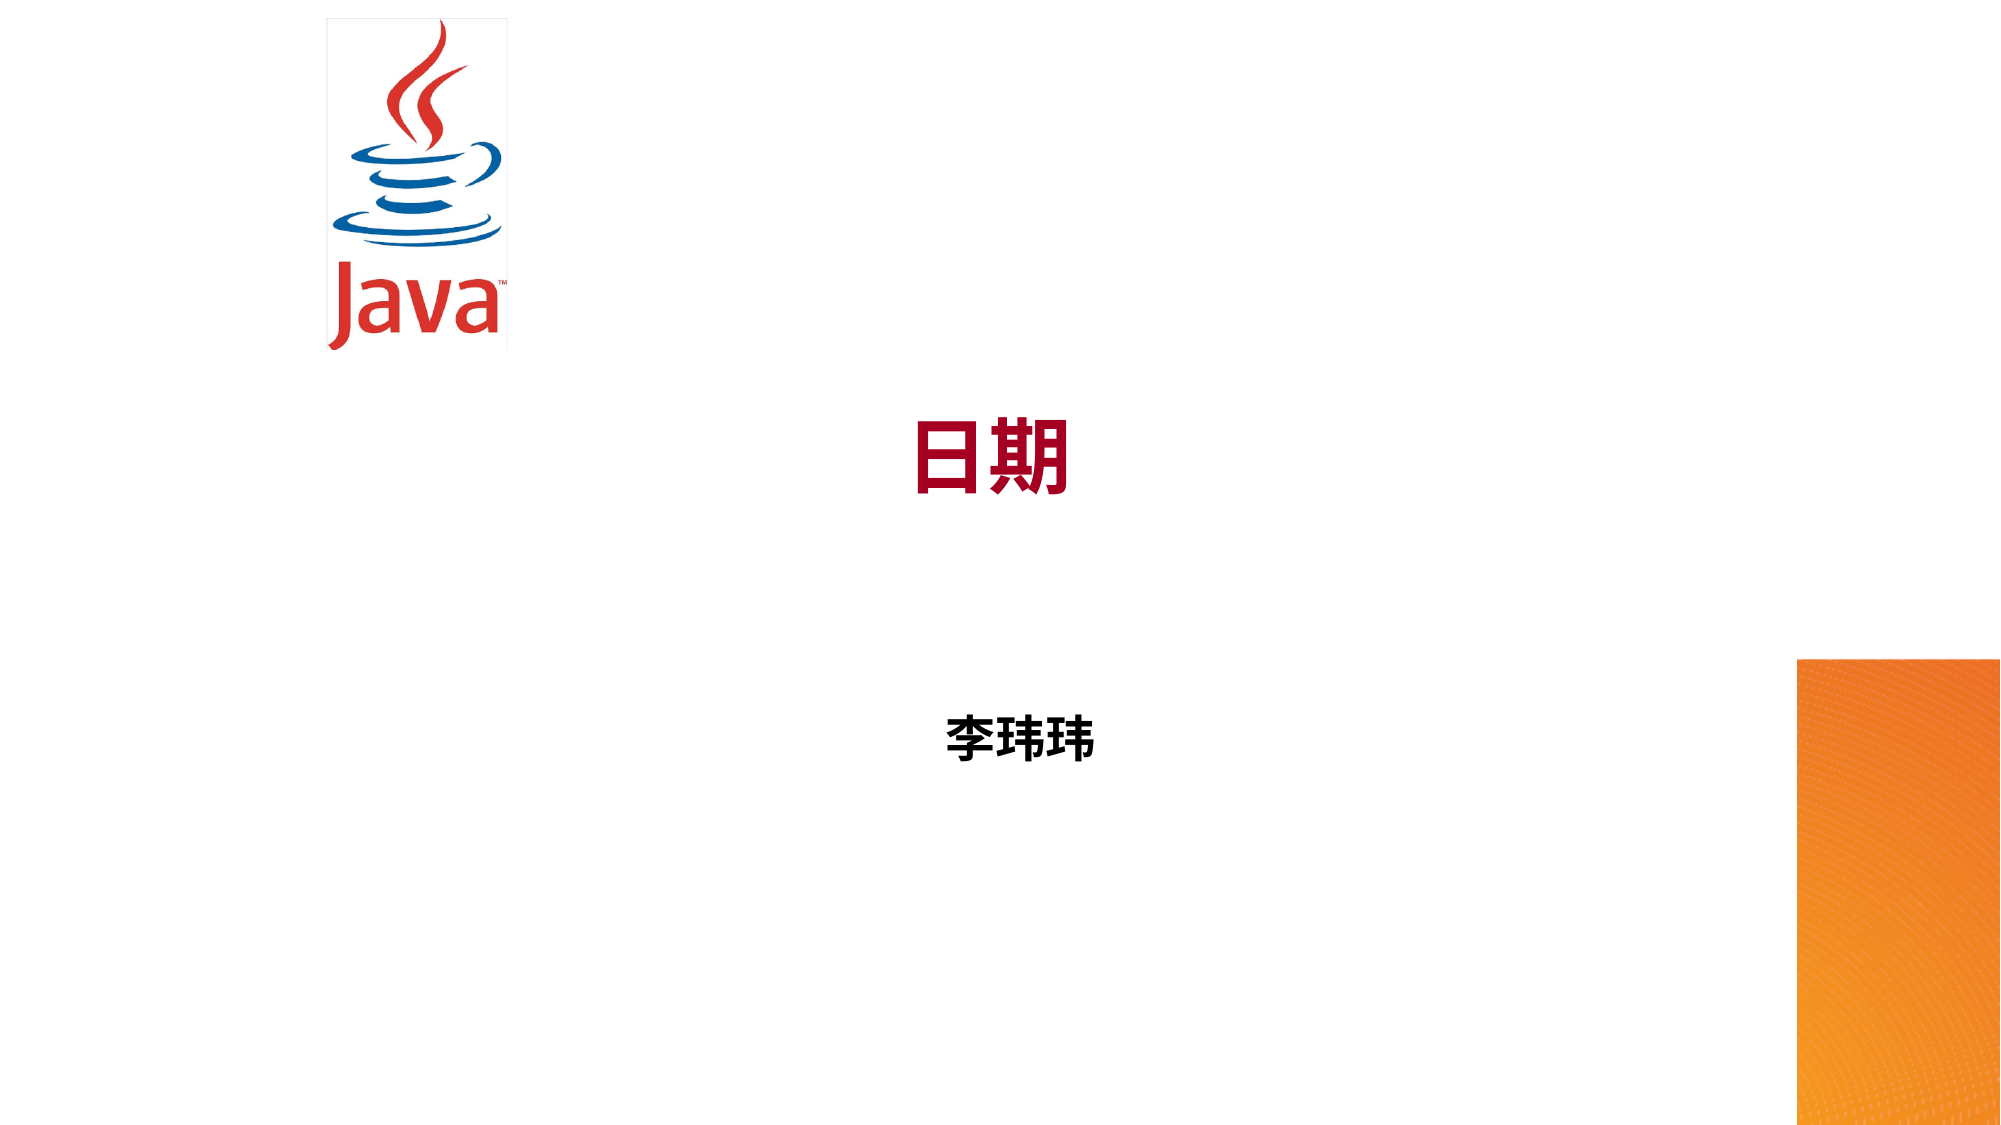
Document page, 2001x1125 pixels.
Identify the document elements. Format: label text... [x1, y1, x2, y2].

picture [1797, 656, 2000, 1125]
text_box 李玮玮 [725, 700, 1317, 776]
text_box 日期 [444, 396, 1532, 512]
picture [326, 18, 509, 351]
